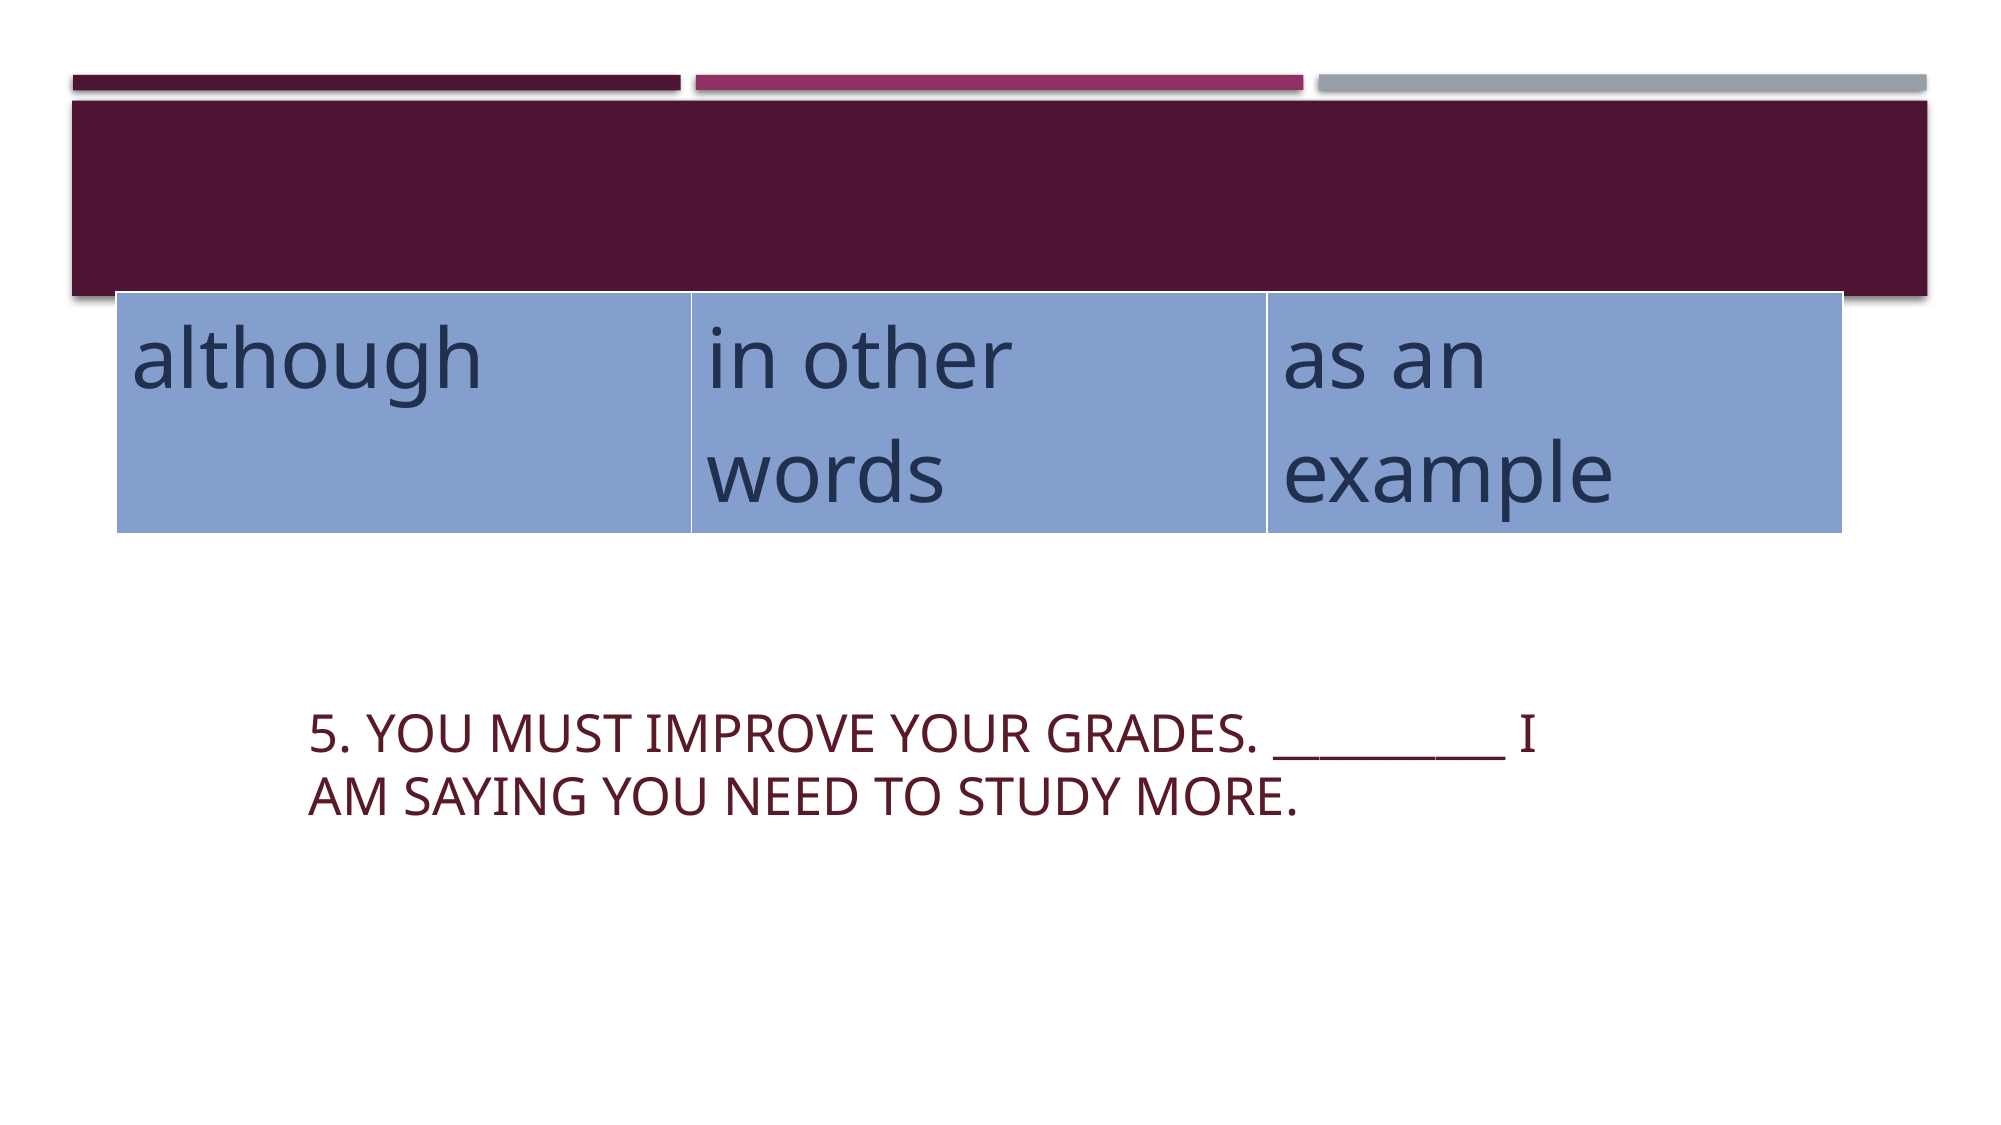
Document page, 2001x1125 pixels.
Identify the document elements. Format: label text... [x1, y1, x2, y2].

table_header as an example [1268, 293, 1842, 533]
title 5. You must improve your grades. __________ I am saying you need to study more. [293, 646, 1644, 834]
table_header although [117, 293, 691, 533]
table_header in other words [692, 293, 1266, 533]
